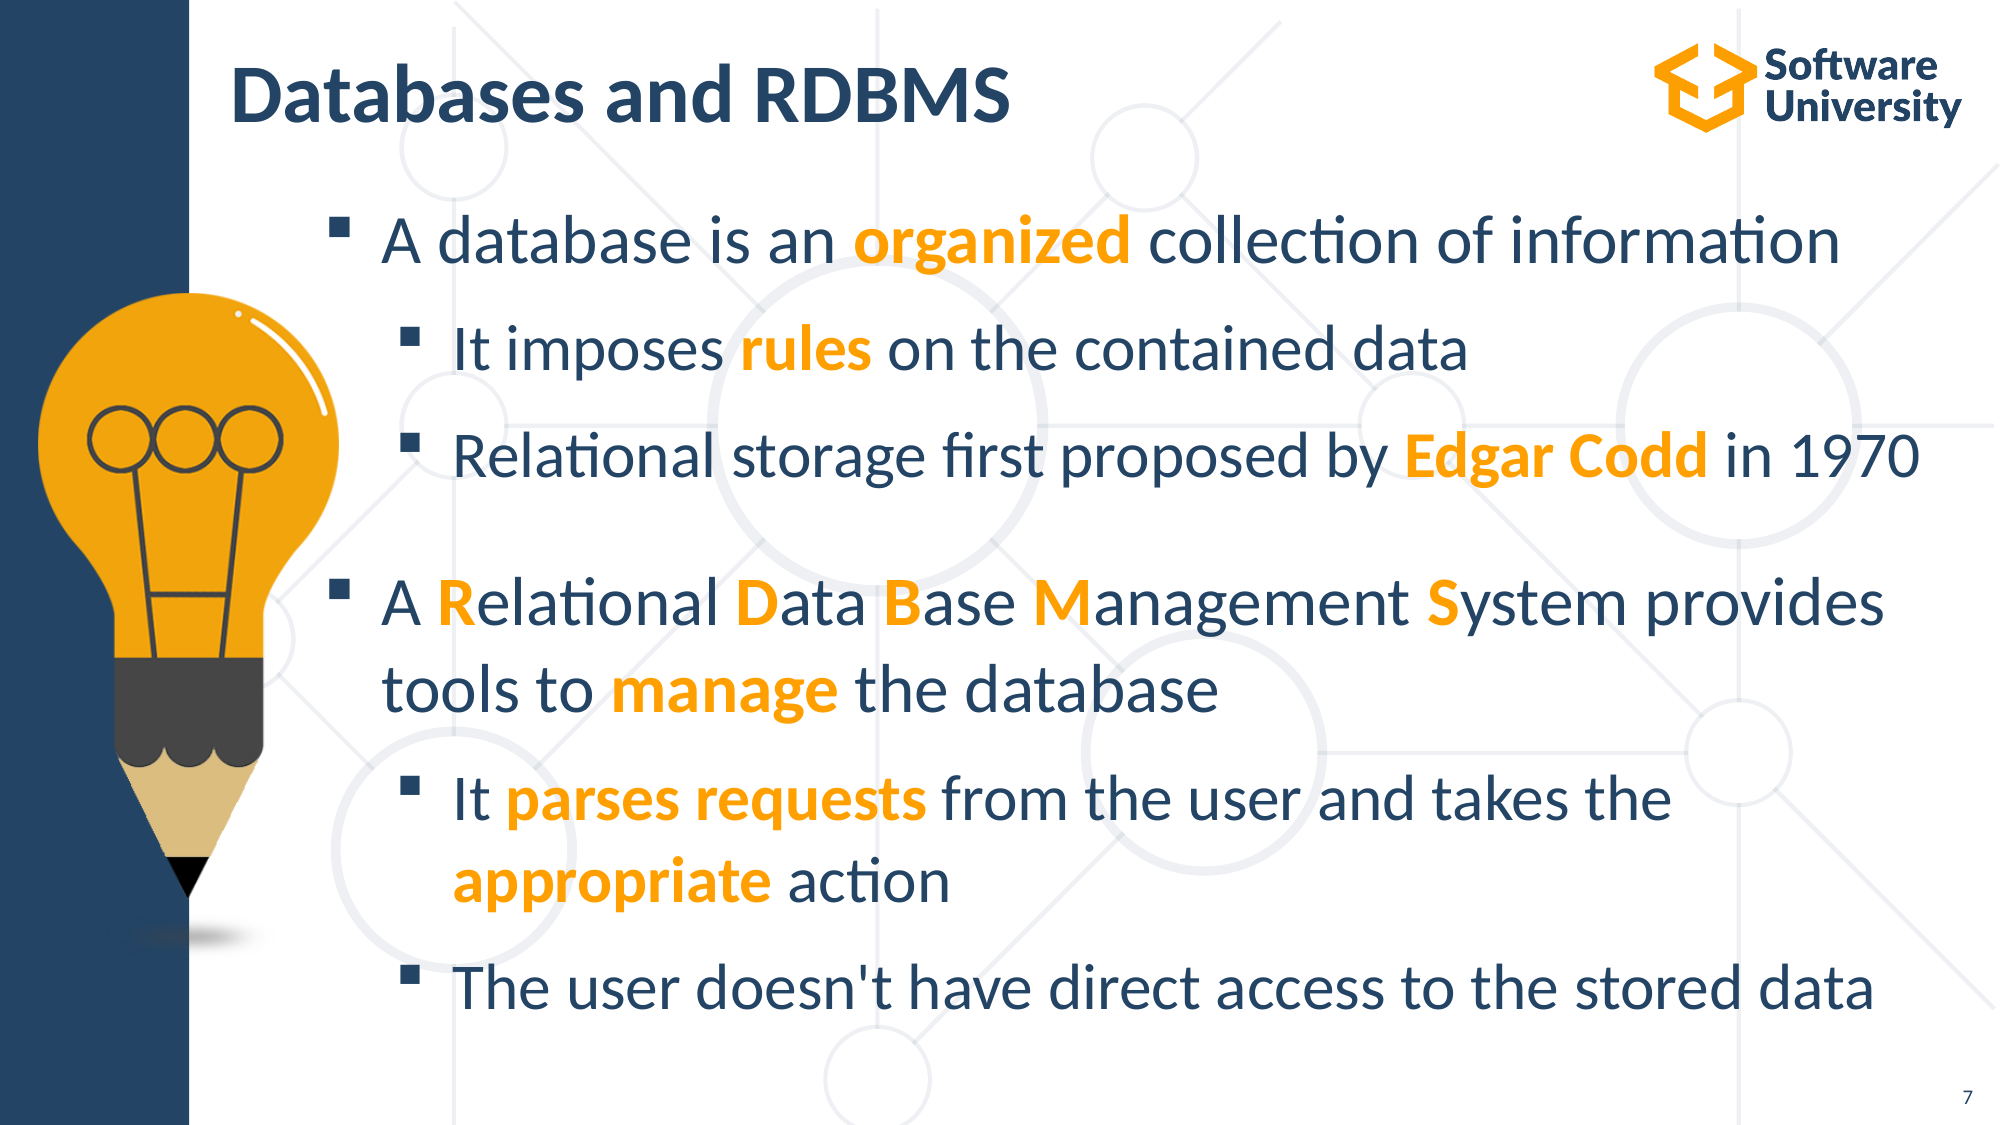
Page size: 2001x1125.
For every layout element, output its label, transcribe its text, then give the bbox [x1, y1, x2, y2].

text_box 7 [1927, 1067, 1989, 1117]
picture [38, 293, 306, 961]
title Databases and RDBMS [212, 16, 1628, 162]
list A database is an organized collection of information It imposes rules on the contained data Relational storage first proposed by Edgar Codd in 1970 A Relational Data Base Management System provides tools to manage the database It parses requests from the user and takes the appropriate action The user doesn't have direct access to the stored data [306, 183, 1968, 1094]
picture [1641, 31, 1973, 145]
